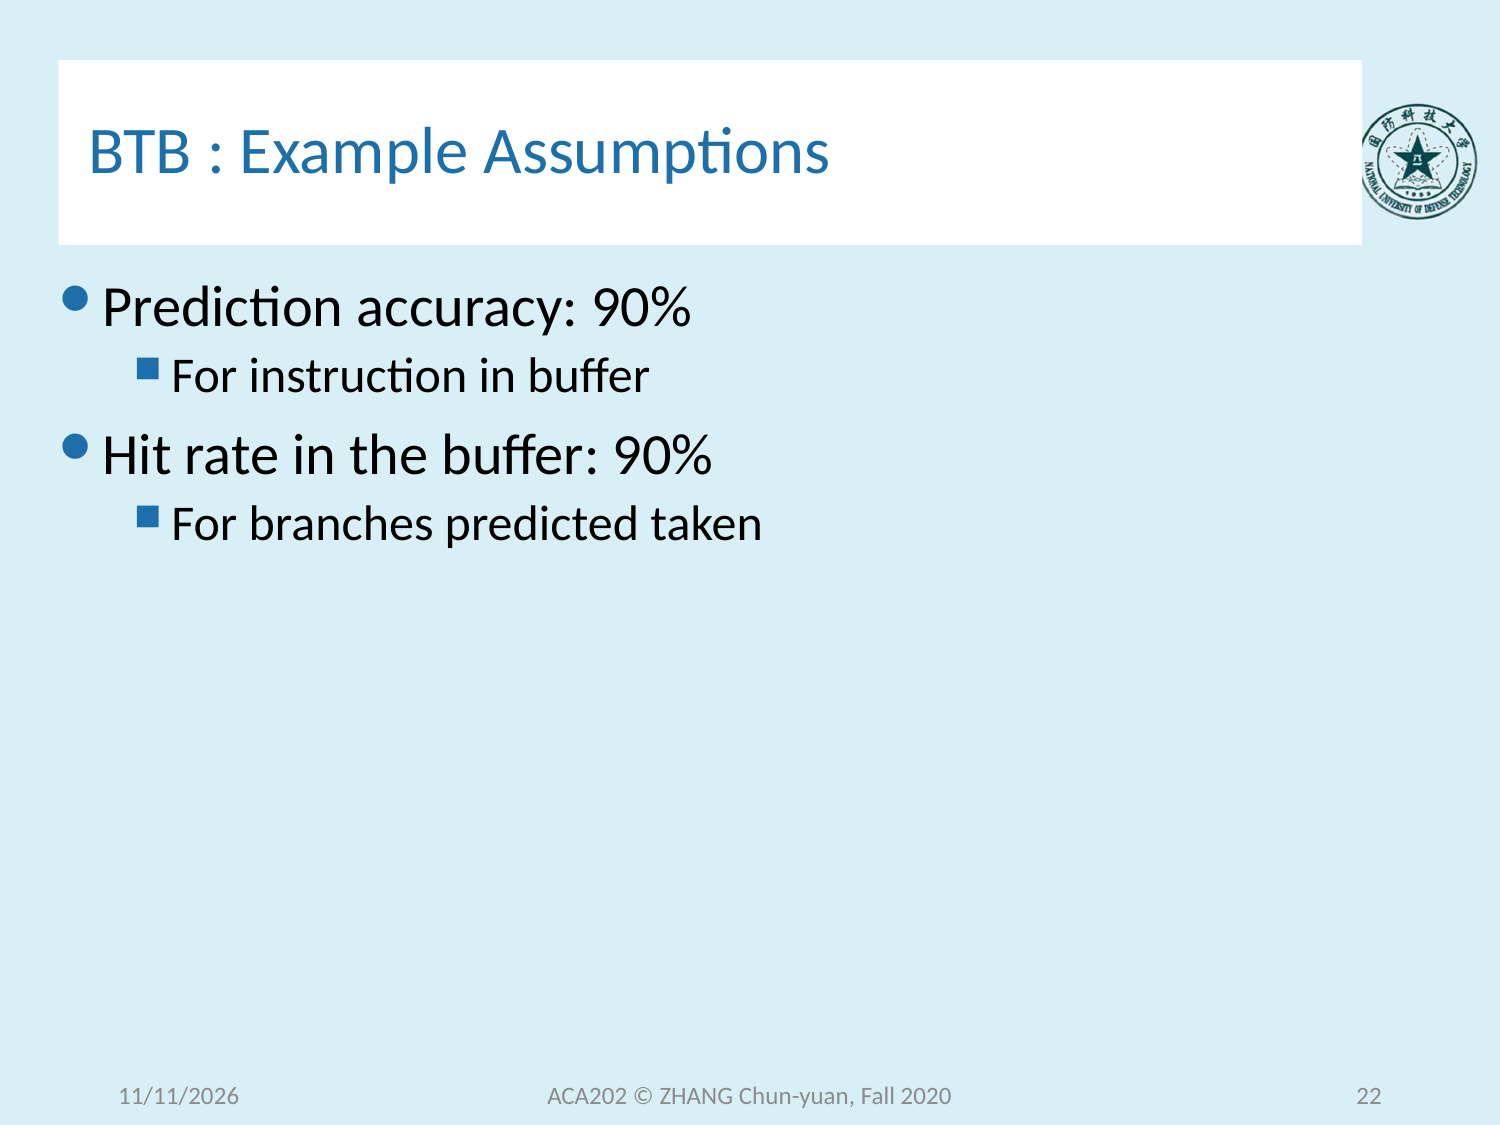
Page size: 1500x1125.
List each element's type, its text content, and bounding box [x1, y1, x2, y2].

picture [1363, 102, 1480, 224]
list Prediction accuracy: 90% For instruction in buffer Hit rate in the buffer: 90% For branches predicted taken [43, 268, 1457, 1045]
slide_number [103, 1064, 441, 1125]
title BTB : Example Assumptions [58, 59, 1363, 245]
footer ACA202 © ZHANG Chun-yuan, Fall 2020 [496, 1064, 1004, 1125]
slide_number 22 [1059, 1064, 1397, 1125]
